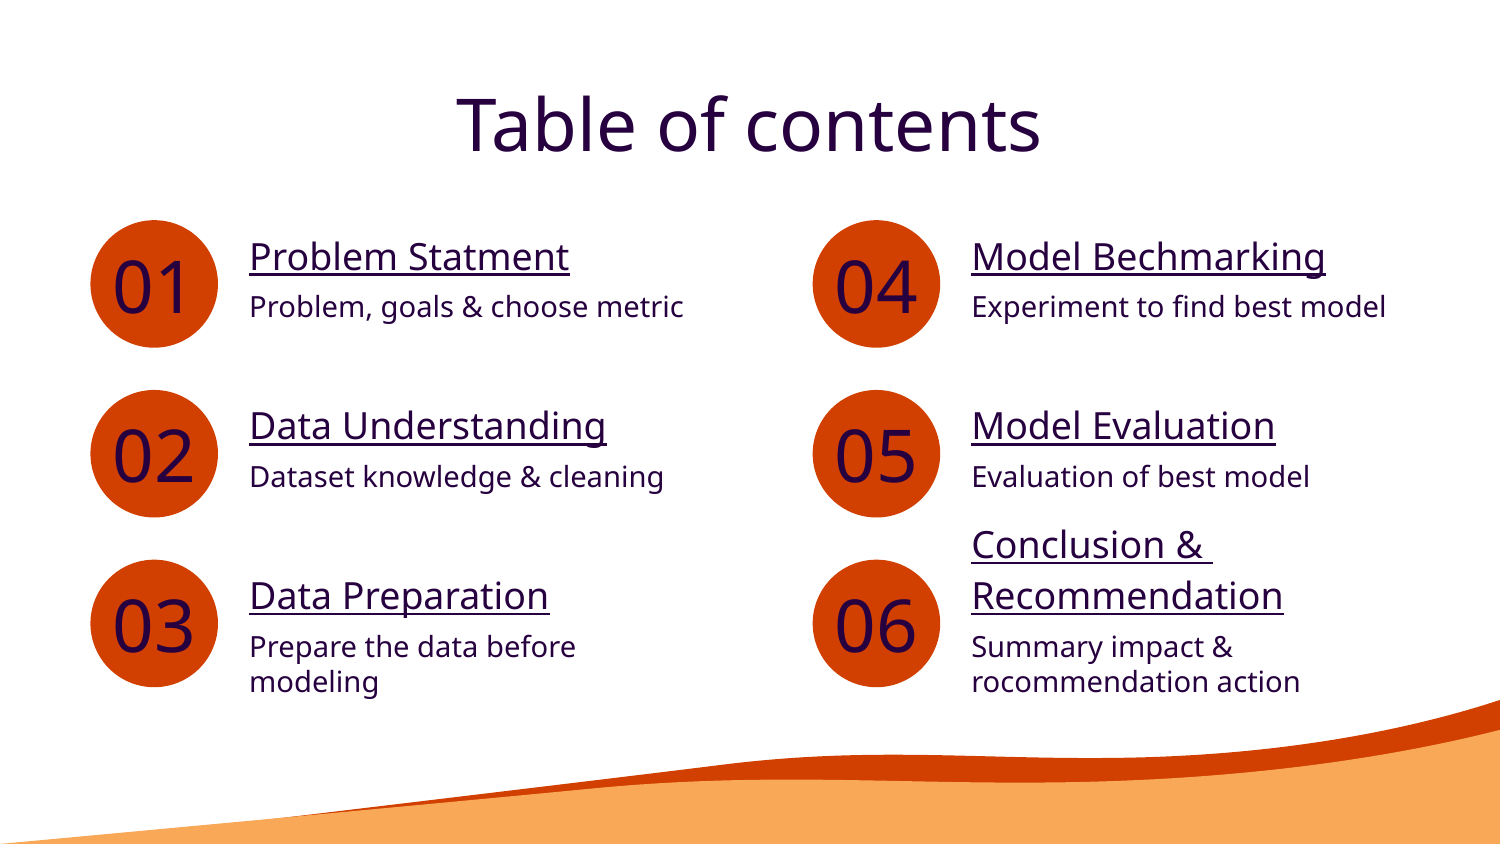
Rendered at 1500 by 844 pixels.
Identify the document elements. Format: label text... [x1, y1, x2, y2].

subtitle Prepare the data before modeling [234, 639, 704, 702]
subtitle Dataset knowledge & cleaning [234, 469, 704, 532]
title 05 [796, 419, 957, 489]
title 01 [74, 249, 234, 319]
subtitle Model Bechmarking [956, 229, 1426, 299]
subtitle Experiment to find best model [956, 299, 1426, 362]
text_box [100, 319, 208, 348]
text_box [100, 220, 208, 249]
text_box [822, 389, 930, 419]
subtitle Problem Statment [234, 229, 760, 299]
title Table of contents [116, 63, 1383, 158]
text_box [100, 389, 208, 419]
title 04 [796, 249, 957, 319]
title 06 [796, 589, 957, 658]
text_box [823, 319, 930, 348]
subtitle Summary impact & rocommendation action [956, 639, 1426, 702]
subtitle Problem, goals & choose metric [234, 299, 704, 362]
subtitle Conclusion & Recommendation [956, 569, 1426, 639]
subtitle Data Preparation [234, 569, 704, 639]
title 03 [74, 589, 234, 658]
text_box [100, 559, 208, 589]
text_box [823, 489, 930, 518]
text_box [100, 658, 208, 688]
text_box [101, 489, 208, 518]
subtitle Data Understanding [234, 399, 704, 469]
subtitle Model Evaluation [956, 399, 1426, 469]
subtitle Evaluation of best model [956, 469, 1426, 532]
text_box [823, 220, 930, 249]
text_box [822, 559, 931, 589]
text_box [822, 658, 931, 688]
title 02 [74, 419, 234, 489]
